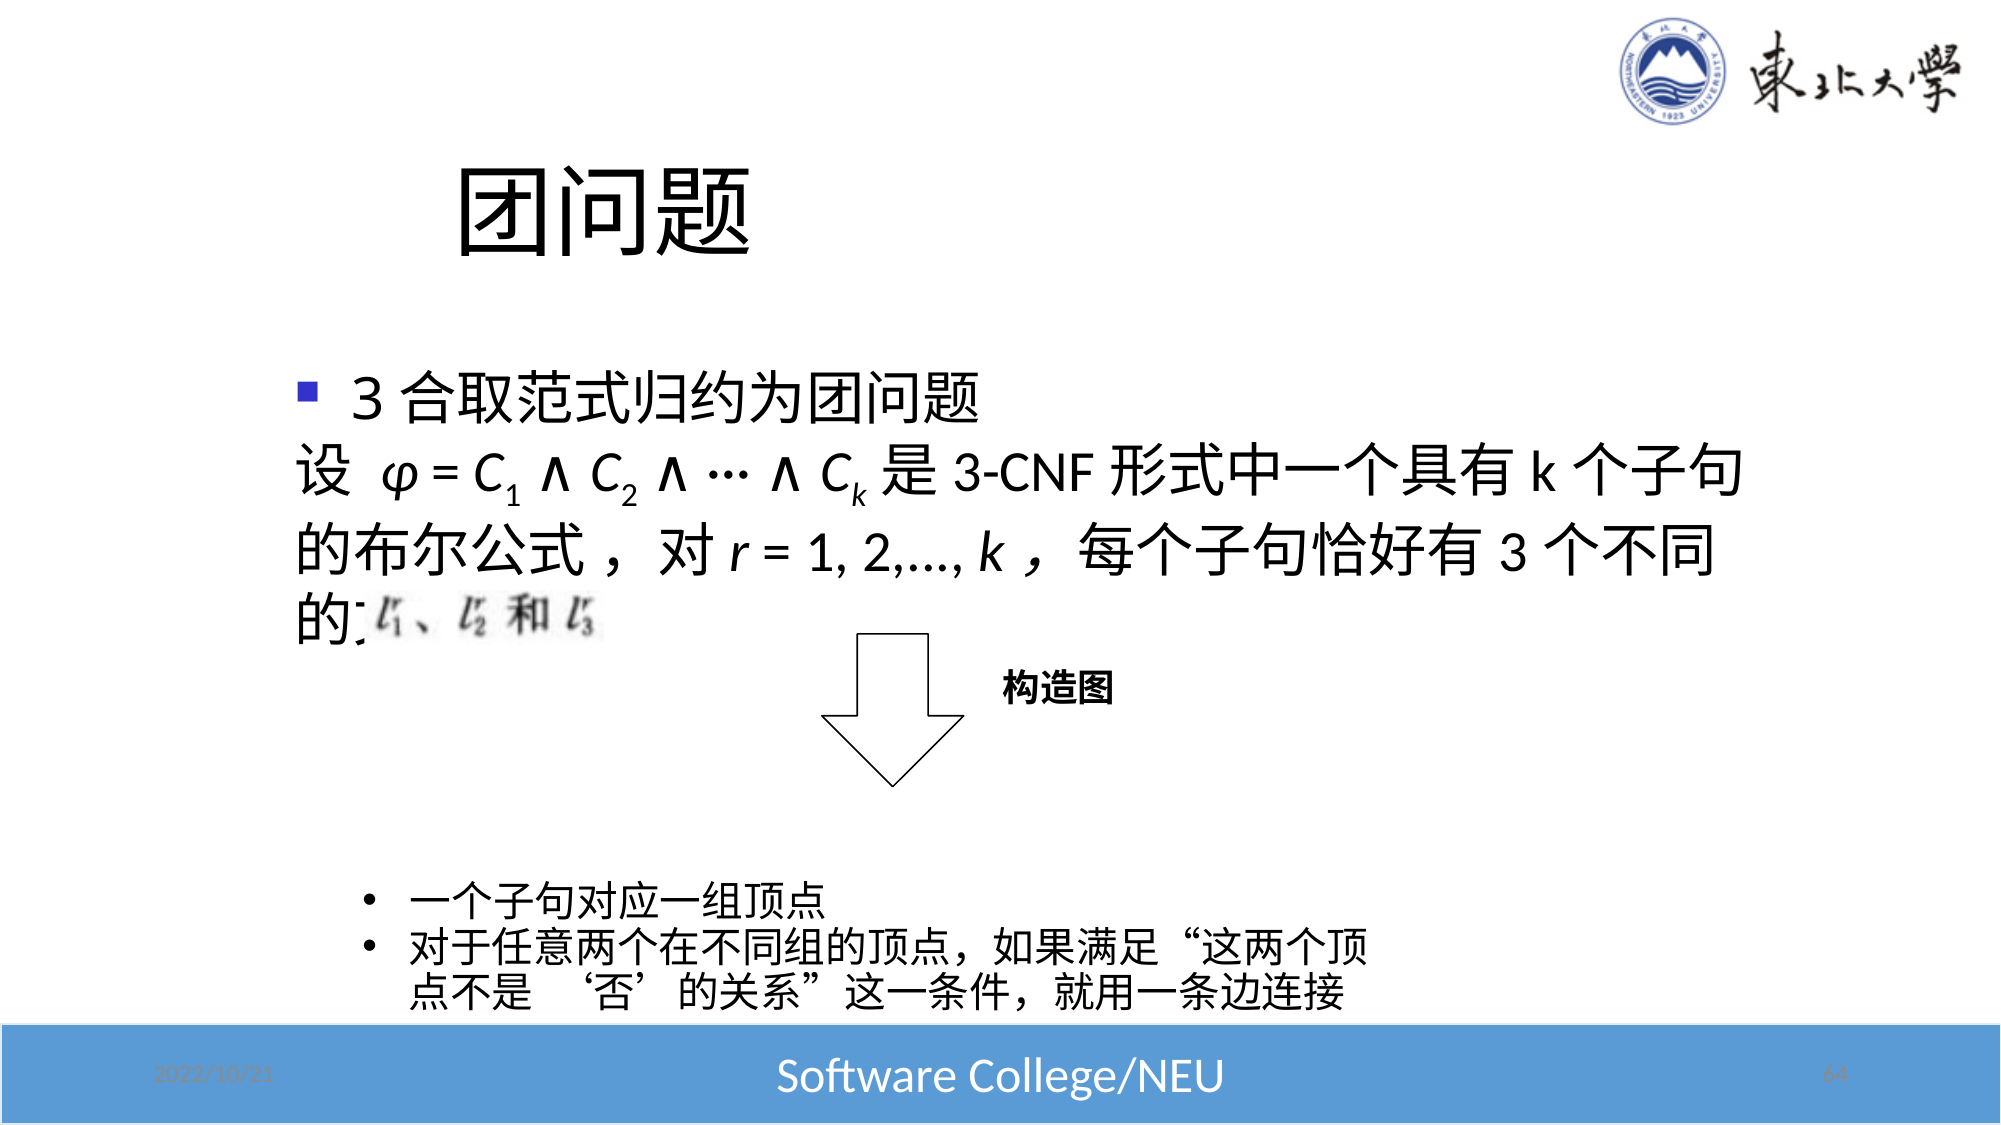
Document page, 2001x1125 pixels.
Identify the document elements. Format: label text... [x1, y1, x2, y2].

text_box 3合取范式归约为团问题 设 φ = C1 ∧ C2 ∧ ··· ∧ Ck是3-CNF形式中一个具有k个子句的布尔公式 ，对r = 1, 2,..., k，每个子句恰好有3个不同的文字 [292, 358, 1756, 653]
text_box [821, 633, 964, 787]
picture [1605, 4, 1987, 135]
text_box 构造图 [1000, 661, 1118, 709]
text_box 一个子句对应一组顶点 对于任意两个在不同组的顶点，如果满足“这两个顶点不是 ‘否’的关系”这一条件，就用一条边连接 [360, 877, 1387, 1017]
title 团问题 [451, 112, 756, 303]
picture [364, 590, 604, 646]
